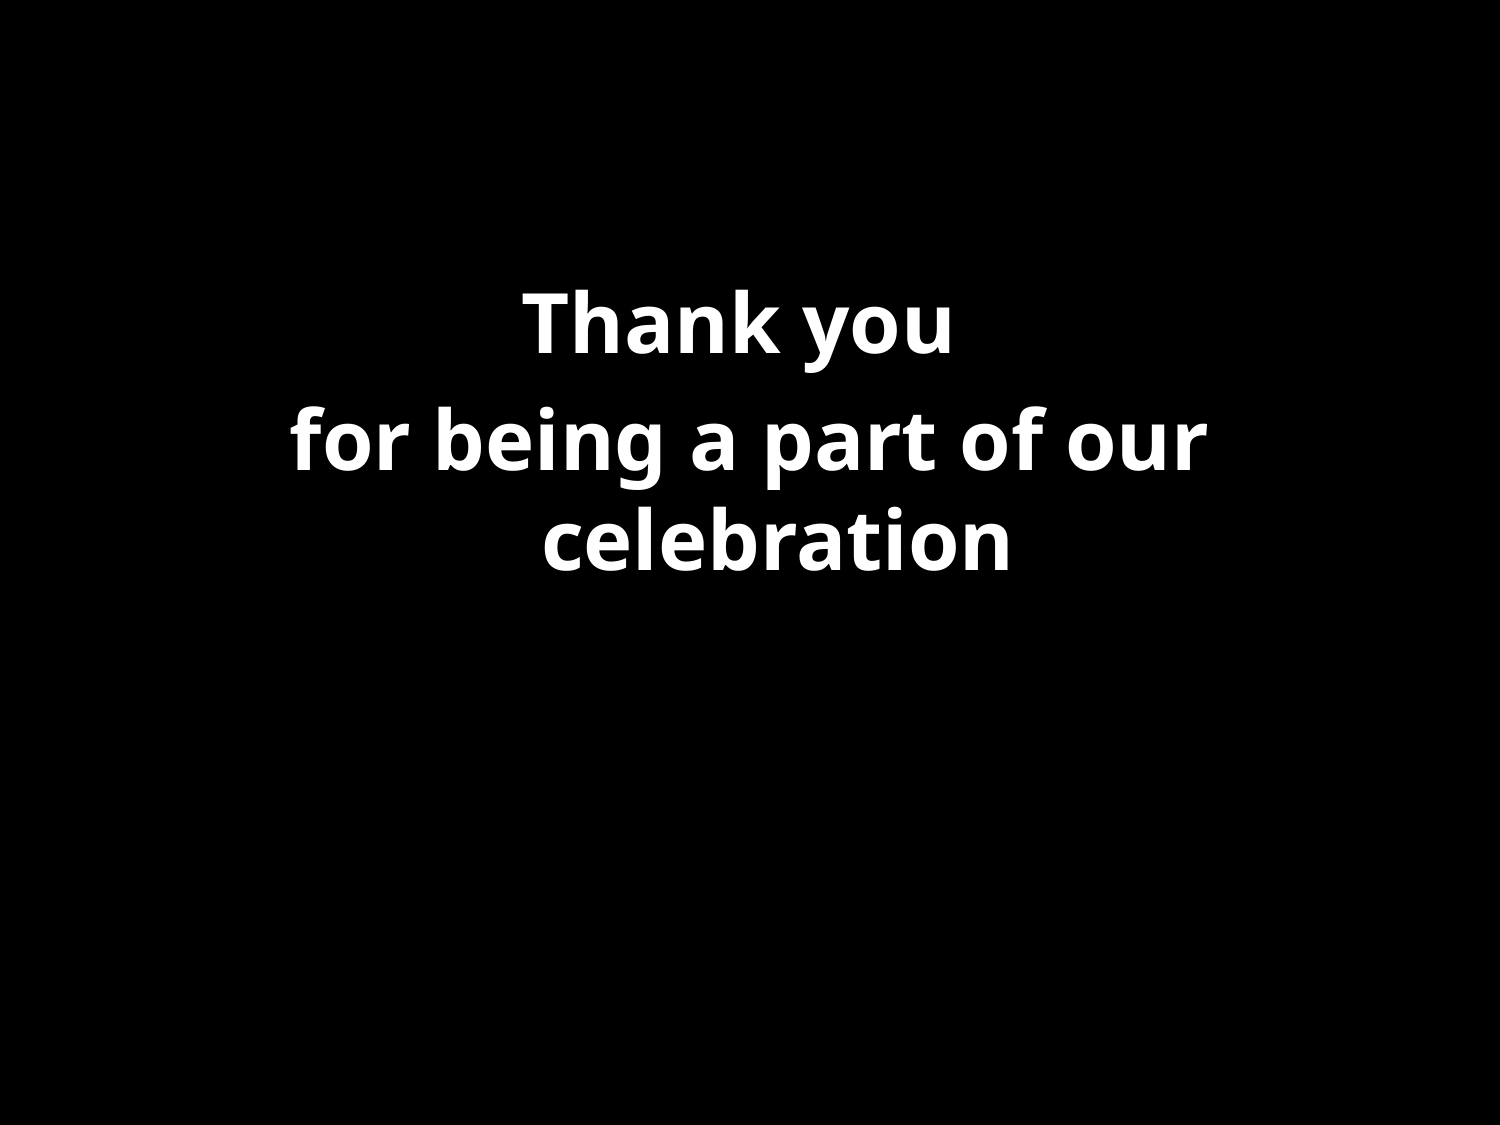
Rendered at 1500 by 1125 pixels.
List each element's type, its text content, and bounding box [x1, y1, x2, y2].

list Thank you for being a part of our celebration [74, 262, 1426, 1006]
